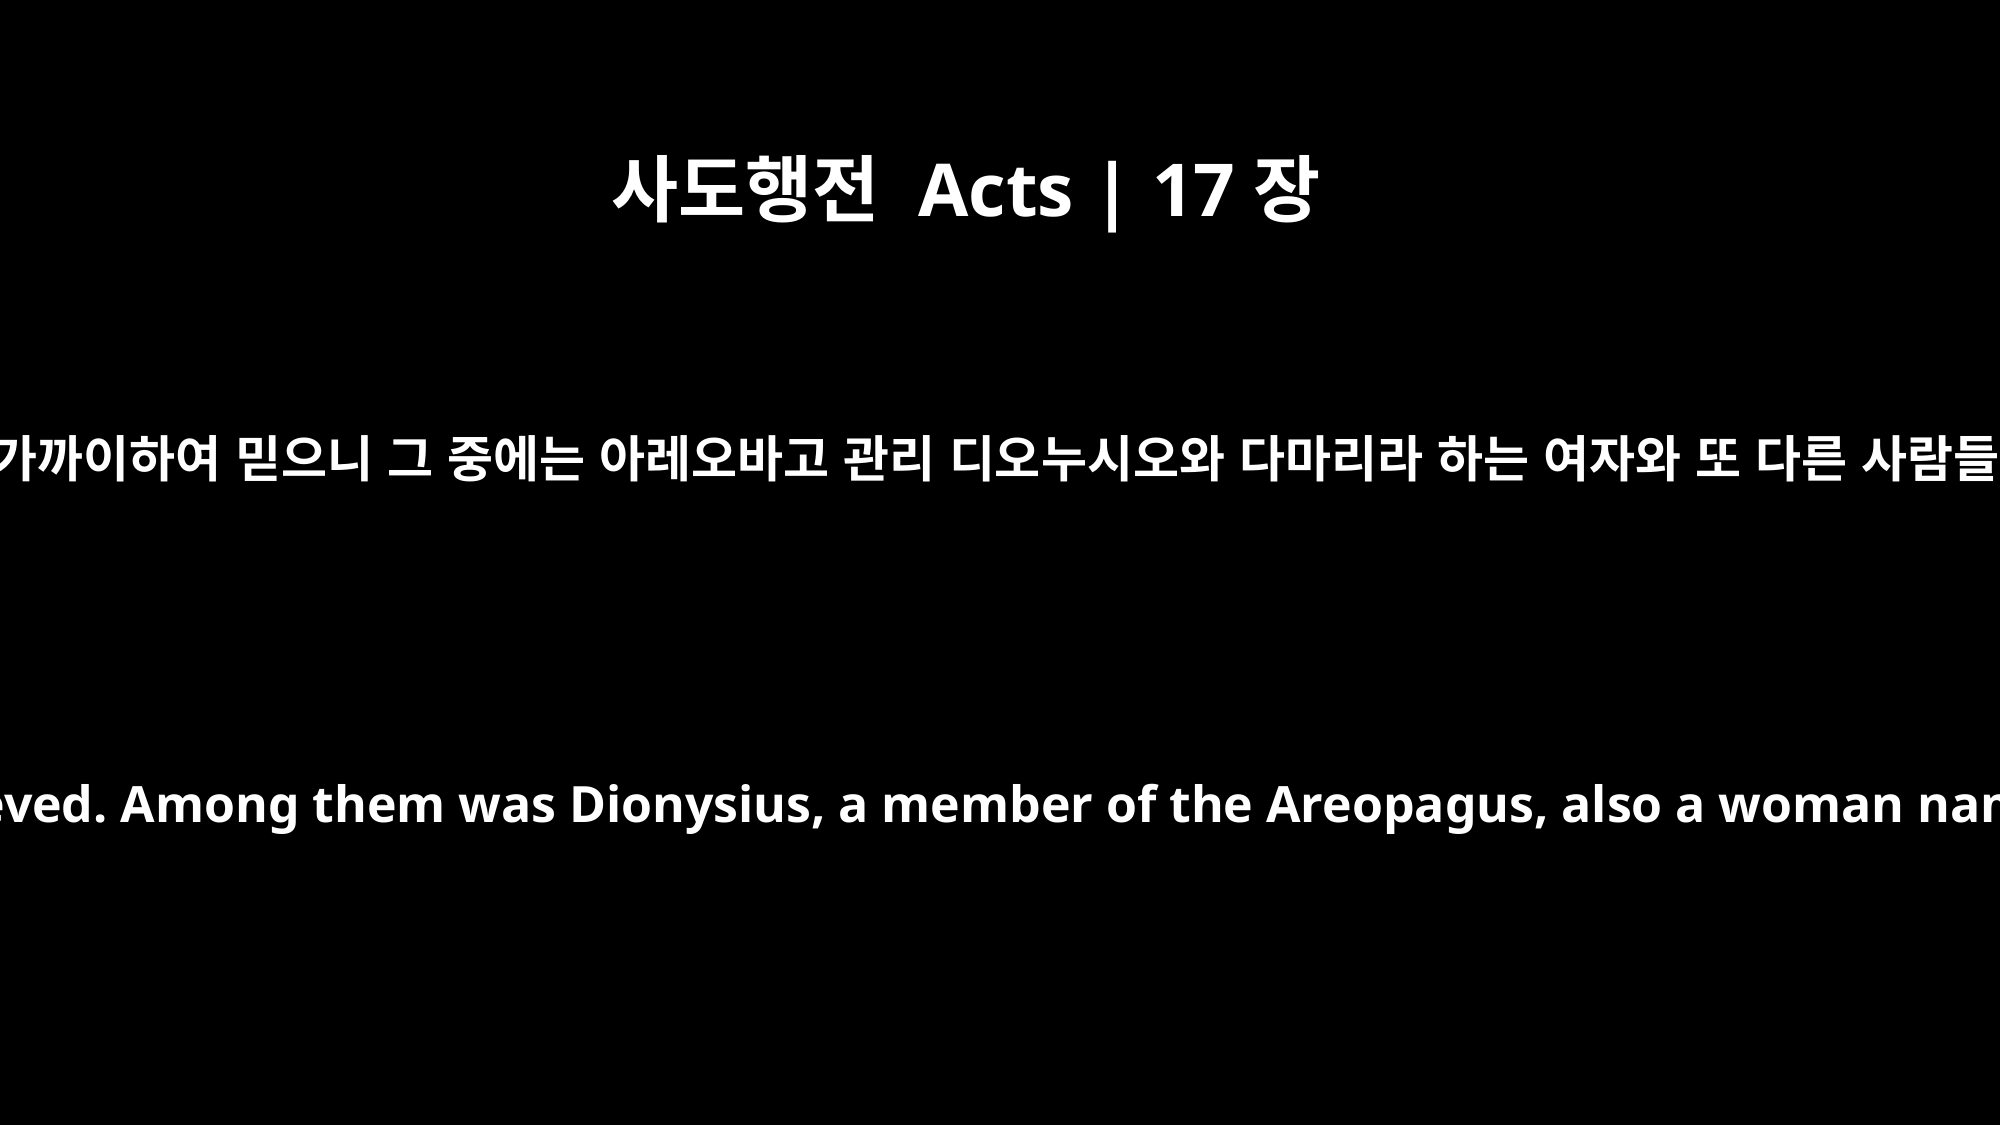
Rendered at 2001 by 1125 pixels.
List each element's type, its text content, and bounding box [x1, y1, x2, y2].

text_box A few men became followers of Paul and believed. Among them was Dionysius, a member of the Areopagus, also a woman named Damaris, and a number of others. [0, 764, 2000, 840]
text_box 사도행전 Acts | 17장 [596, 136, 1336, 239]
text_box 34 몇 사람이 그를 가까이하여 믿으니 그 중에는 아레오바고 관리 디오누시오와 다마리라 하는 여자와 또 다른 사람들도 있었더라 [0, 359, 2000, 495]
